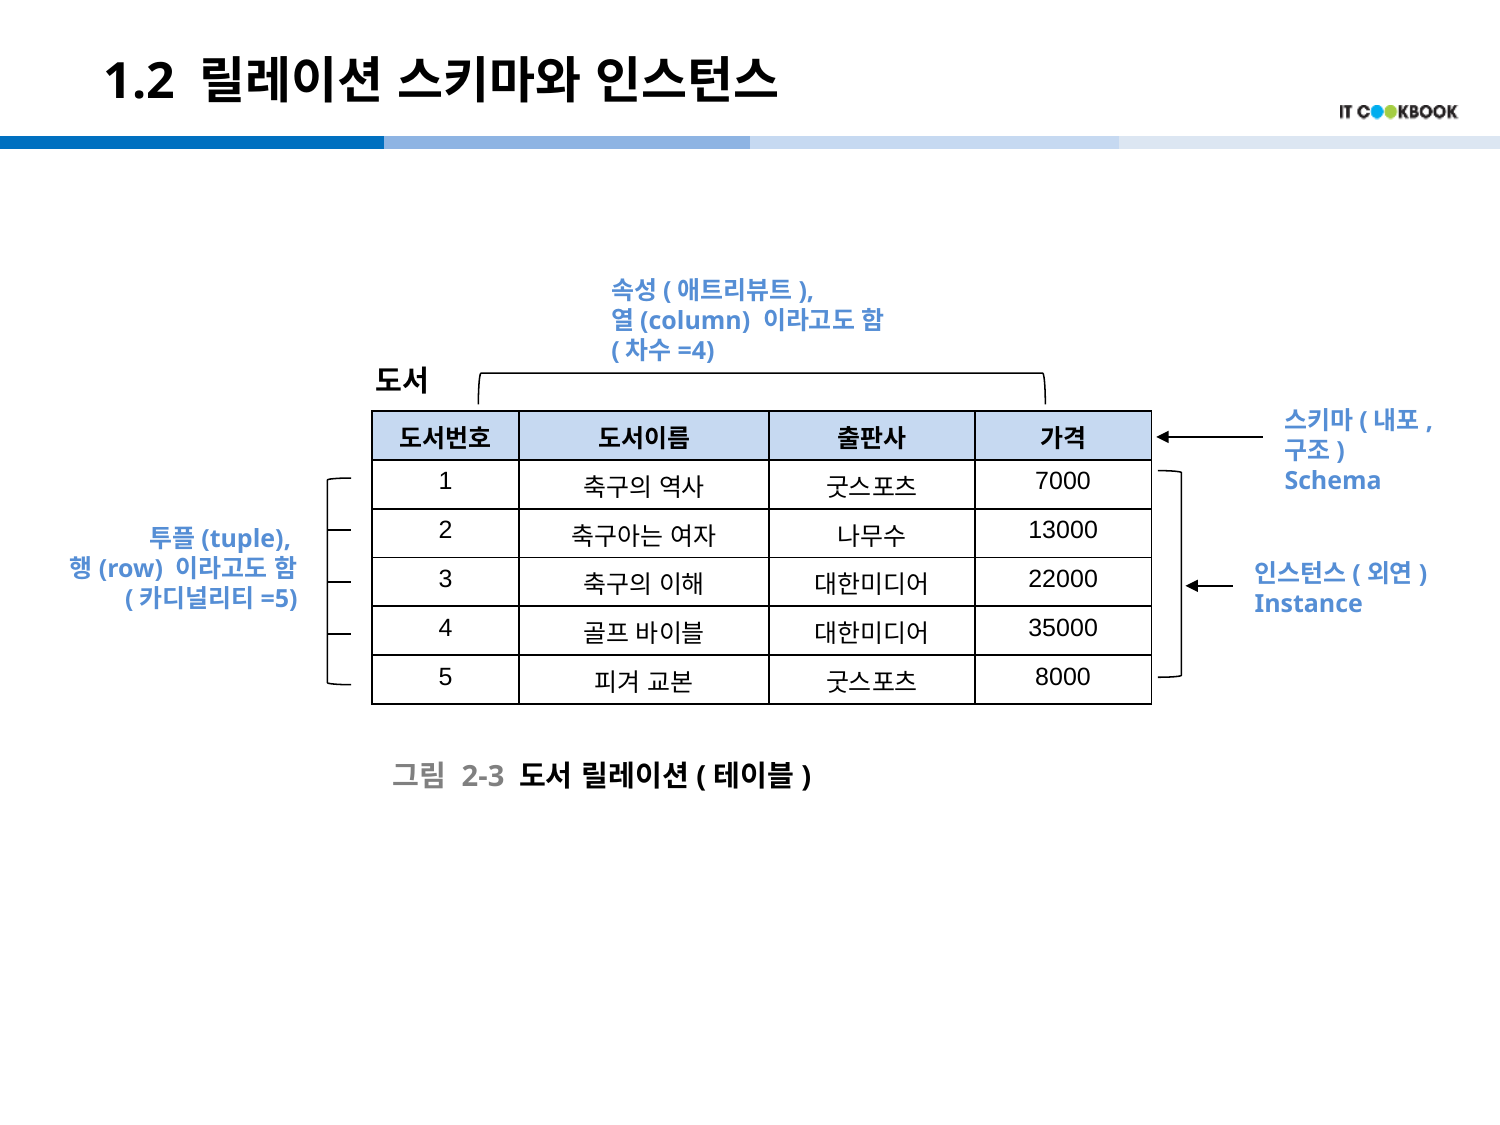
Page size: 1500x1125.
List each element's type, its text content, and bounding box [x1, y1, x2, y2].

text_box 인스턴스(외연) Instance [1239, 550, 1447, 625]
text_box 도서 [360, 356, 668, 404]
table_cell 축구아는 여자 [520, 510, 768, 557]
table_cell 7000 [976, 461, 1151, 508]
picture [1340, 105, 1459, 120]
text_box [326, 535, 352, 584]
table_cell 22000 [976, 558, 1151, 605]
table_cell 8000 [976, 656, 1151, 703]
table_cell 피겨 교본 [520, 656, 768, 703]
table_cell 4 [373, 607, 518, 654]
table_cell 5 [373, 656, 518, 703]
table_header 도서번호 [373, 412, 518, 459]
table_cell 35000 [976, 607, 1151, 654]
text_box [1157, 469, 1183, 679]
text_box 그림 2-3 도서 릴레이션(테이블) [377, 751, 685, 799]
text_box [477, 372, 1047, 405]
table_cell 굿스포츠 [770, 656, 974, 703]
text_box 투플(tuple), 행(row) 이라고도 함 (카디널리티=5) [53, 514, 313, 620]
table_cell 2 [373, 510, 518, 557]
text_box 속성(애트리뷰트), 열(column) 이라고도 함 (차수=4) [596, 267, 951, 372]
table_cell 골프 바이블 [520, 607, 768, 654]
table_header 도서이름 [520, 412, 768, 459]
table_header 가격 [976, 412, 1151, 459]
table_cell 굿스포츠 [770, 461, 974, 508]
text_box [326, 639, 352, 686]
table_cell 대한미디어 [770, 558, 974, 605]
text_box [326, 586, 352, 637]
table_cell 대한미디어 [770, 607, 974, 654]
table_cell 1 [373, 461, 518, 508]
table_header 출판사 [770, 412, 974, 459]
table_cell 3 [373, 558, 518, 605]
table_cell 축구의 이해 [520, 558, 768, 605]
table_cell 나무수 [770, 510, 974, 557]
table_cell 축구의 역사 [520, 461, 768, 508]
title 1.2 릴레이션 스키마와 인스턴스 [88, 32, 1330, 124]
text_box [326, 477, 352, 533]
table_cell 13000 [976, 510, 1151, 557]
text_box 스키마(내포, 구조) Schema [1269, 396, 1500, 502]
